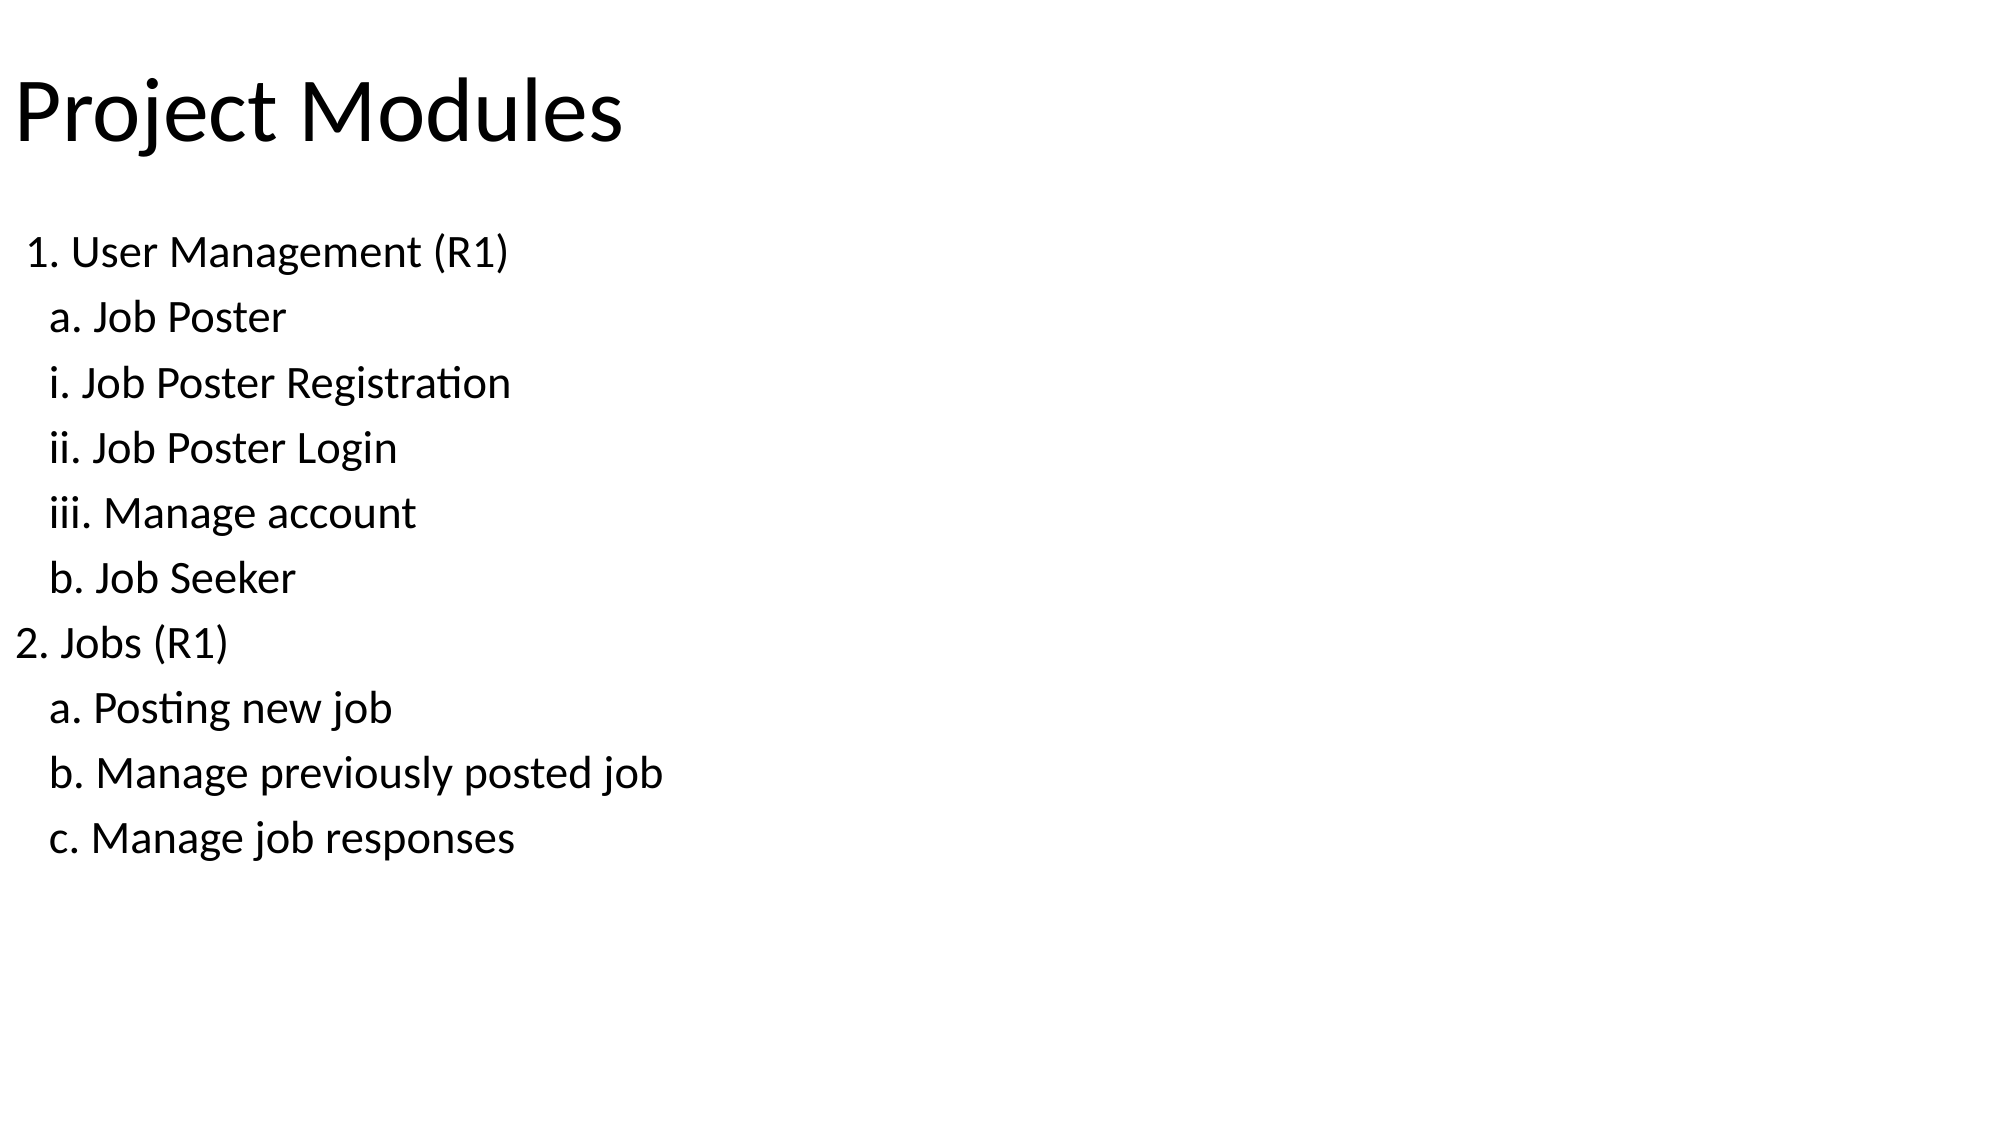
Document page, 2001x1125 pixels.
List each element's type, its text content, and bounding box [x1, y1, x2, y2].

list 1. User Management (R1) a. Job Poster i. Job Poster Registration ii. Job Poster Login iii. Manage account b. Job Seeker 2. Jobs (R1) a. Posting new job b. Manage previously posted job c. Manage job responses [0, 220, 1727, 874]
title Project Modules [0, 3, 2000, 221]
